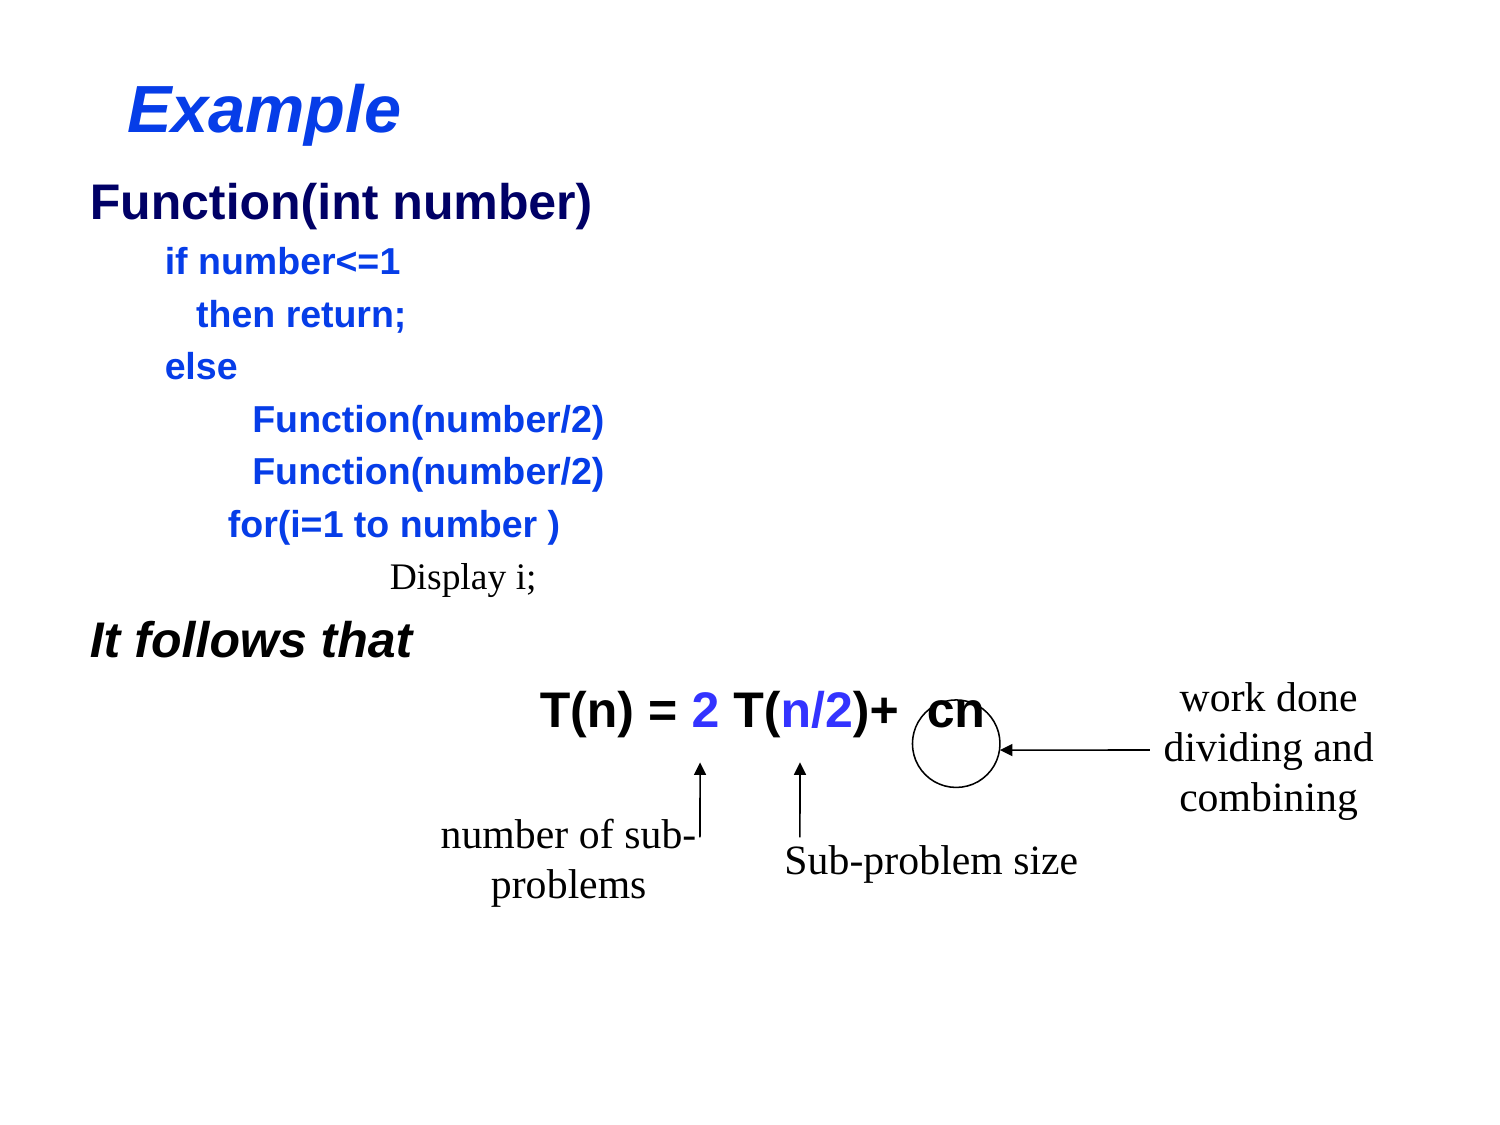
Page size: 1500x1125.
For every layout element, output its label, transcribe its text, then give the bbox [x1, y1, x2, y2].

text_box Sub-problem size [762, 825, 1100, 890]
text_box [912, 699, 1000, 788]
text_box [999, 743, 1150, 757]
text_box [693, 762, 707, 838]
text_box [793, 762, 807, 838]
text_box number of sub-problems [399, 799, 738, 915]
title Example [112, 50, 1388, 162]
text_box work done dividing and combining [1137, 662, 1400, 828]
list Function(int number) if number<=1 then return; else Function(number/2) Function(number/2) for(i=1 to number ) Display i; It follows that T(n) = 2 T(n/2)+ cn [75, 162, 1450, 1063]
